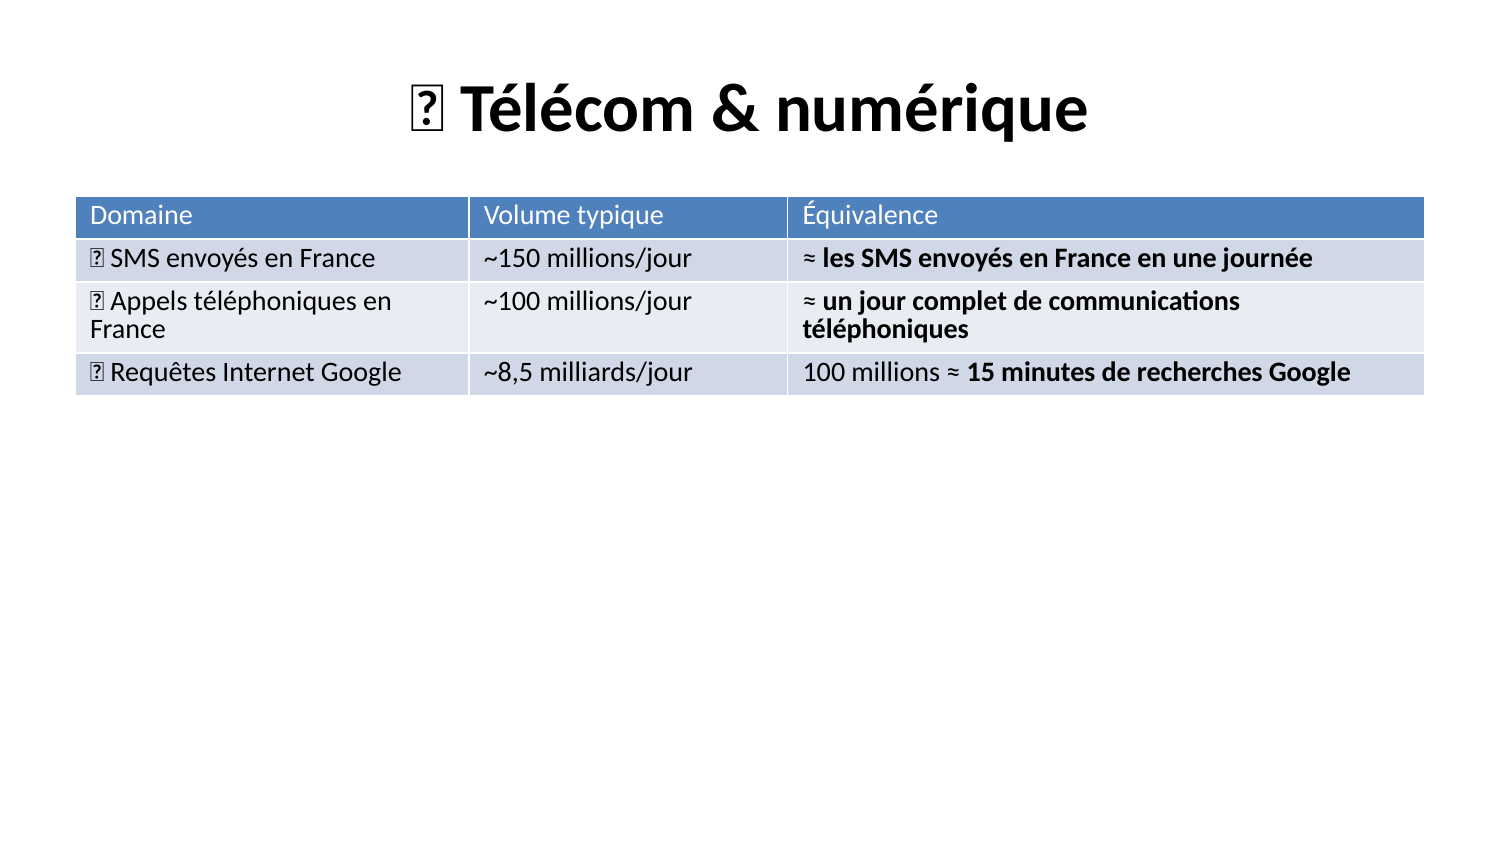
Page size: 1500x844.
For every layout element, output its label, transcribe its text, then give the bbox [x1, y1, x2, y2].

table_header Domaine [76, 197, 468, 238]
table_cell ~100 millions/jour [470, 283, 787, 352]
table_header Volume typique [470, 197, 787, 238]
title 📞 Télécom & numérique [75, 33, 1425, 175]
table_header Équivalence [788, 197, 1424, 238]
table_cell ~150 millions/jour [470, 240, 787, 281]
table_cell ≈ un jour complet de communications téléphoniques [788, 283, 1424, 352]
table_cell 🔌 Requêtes Internet Google [76, 354, 468, 395]
table_cell ≈ les SMS envoyés en France en une journée [788, 240, 1424, 281]
table_cell 📡 Appels téléphoniques en France [76, 283, 468, 352]
table_cell ~8,5 milliards/jour [470, 354, 787, 395]
table_cell 100 millions ≈ 15 minutes de recherches Google [788, 354, 1424, 395]
table_cell 📱 SMS envoyés en France [76, 240, 468, 281]
